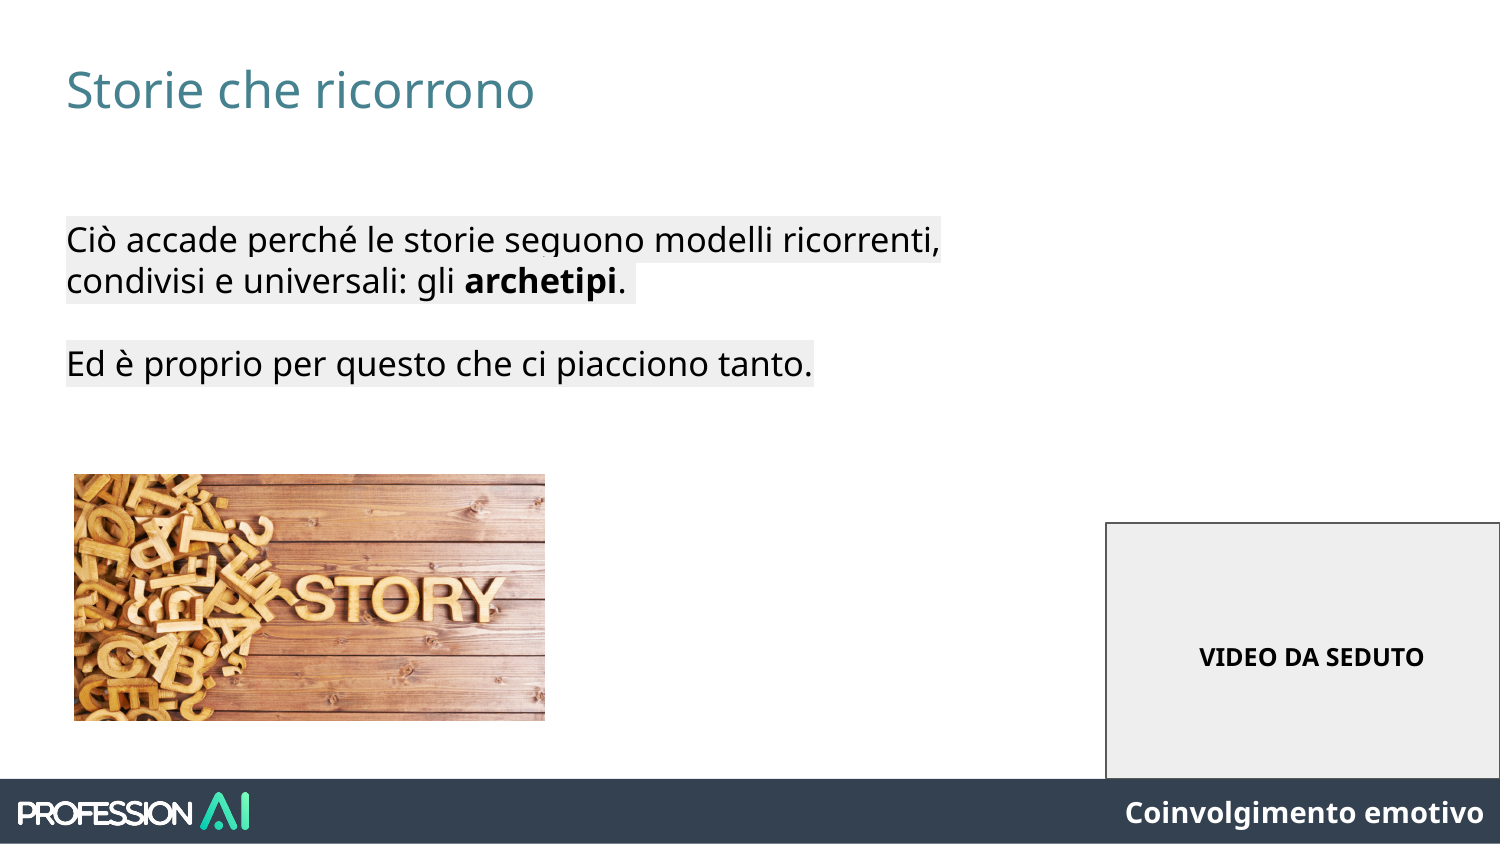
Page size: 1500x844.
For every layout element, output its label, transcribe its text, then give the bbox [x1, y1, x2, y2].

title VIDEO DA SEDUTO [1148, 626, 1477, 721]
picture [74, 474, 545, 721]
text_box [1105, 523, 1500, 779]
title Ciò accade perché le storie seguono modelli ricorrenti, condivisi e universali: gli archetipi. Ed è proprio per questo che ci piacciono tanto. [51, 203, 1092, 399]
title Storie che ricorrono [51, 42, 1449, 137]
picture [17, 792, 250, 831]
text_box [0, 778, 731, 844]
text_box Coinvolgimento emotivo [731, 778, 1500, 844]
